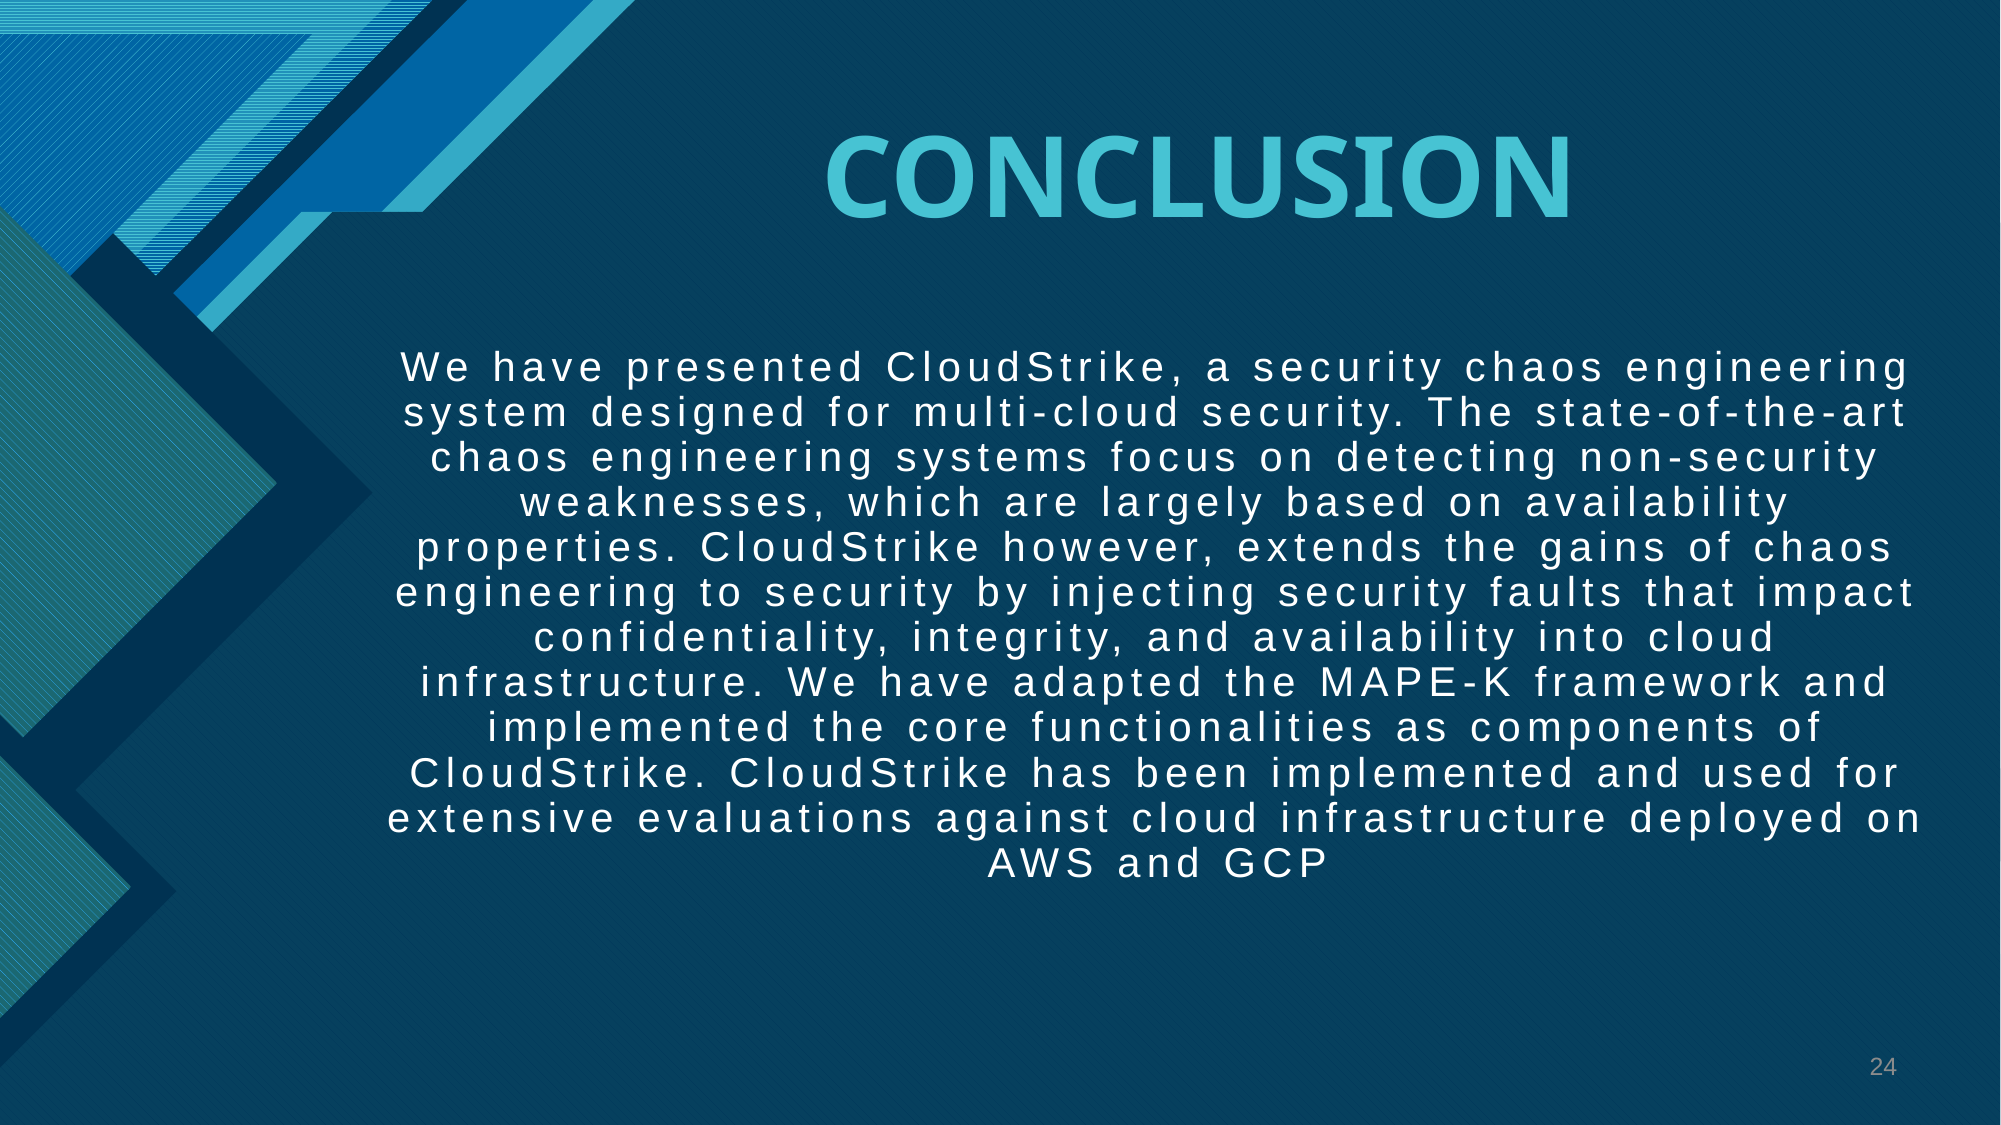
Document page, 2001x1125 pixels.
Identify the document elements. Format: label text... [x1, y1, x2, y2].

title CONCLUSION [806, 103, 1968, 250]
subtitle We have presented CloudStrike, a security chaos engineering system designed for multi-cloud security. The state-of-the-art chaos engineering systems focus on detecting non-security weaknesses, which are largely based on availability properties. CloudStrike however, extends the gains of chaos engineering to security by injecting security faults that impact confidentiality, integrity, and availability into cloud infrastructure. We have adapted the MAPE-K framework and implemented the core functionalities as components of CloudStrike. CloudStrike has been implemented and used for extensive evaluations against cloud infrastructure deployed on AWS and GCP [364, 337, 1950, 1079]
slide_number 24 [1845, 1035, 1913, 1096]
